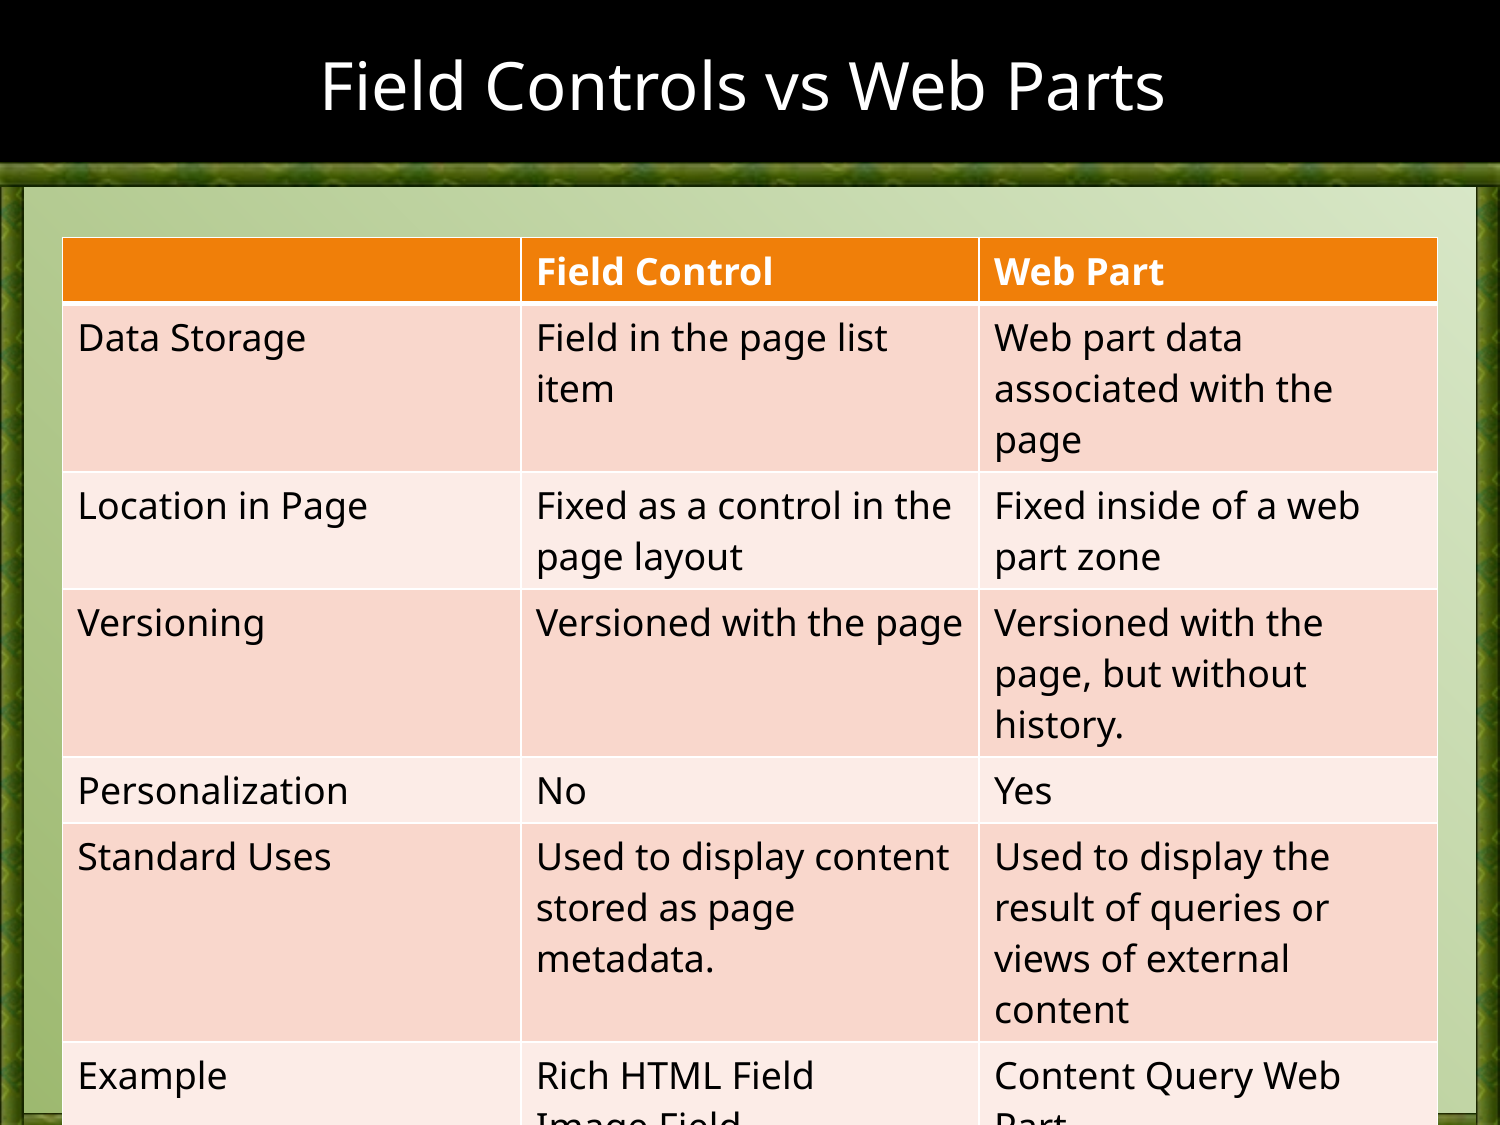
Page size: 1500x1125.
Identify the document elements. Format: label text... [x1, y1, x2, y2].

table_cell Personalization [63, 758, 520, 822]
table_cell Versioned with the page [522, 590, 978, 756]
table_cell Versioned with the page, but without history. [980, 590, 1437, 756]
table_cell Used to display content stored as page metadata. [522, 824, 978, 1041]
table_header Field Control [522, 238, 978, 301]
table_cell Data Storage [63, 306, 520, 471]
table_cell Field in the page list item [522, 306, 978, 471]
picture [0, 162, 1500, 1125]
title Field Controls vs Web Parts [24, 24, 1463, 143]
table_cell Standard Uses [63, 824, 520, 1041]
table_cell Content Query Web Part TOC Web Part [980, 1043, 1437, 1125]
table_cell Web part data associated with the page [980, 306, 1437, 471]
table_cell Fixed inside of a web part zone [980, 473, 1437, 588]
table_cell Used to display the result of queries or views of external content [980, 824, 1437, 1041]
table_cell No [522, 758, 978, 822]
table_cell Example [63, 1043, 520, 1125]
table_cell Location in Page [63, 473, 520, 588]
table_cell Versioning [63, 590, 520, 756]
table_cell Yes [980, 758, 1437, 822]
table_header Web Part [980, 238, 1437, 301]
table_cell Fixed as a control in the page layout [522, 473, 978, 588]
table_cell Rich HTML Field Image Field Summary Links [522, 1043, 978, 1125]
table_header [63, 238, 520, 301]
